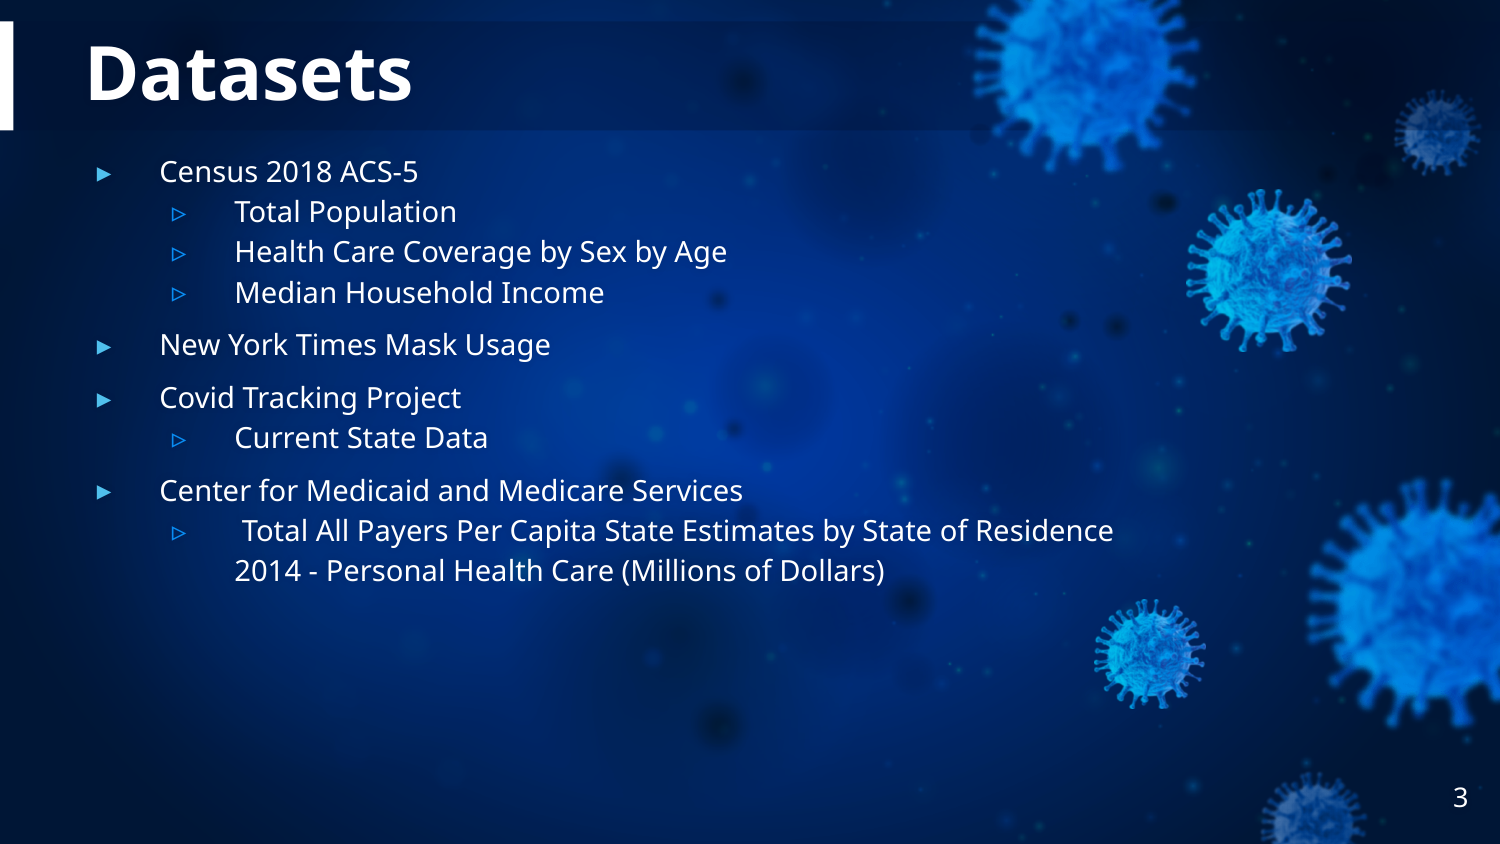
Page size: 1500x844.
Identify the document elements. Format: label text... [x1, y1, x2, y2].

slide_number 3 [1378, 766, 1469, 832]
picture [0, 0, 1500, 844]
list Census 2018 ACS-5 Total Population Health Care Coverage by Sex by Age Median Household Income New York Times Mask Usage Covid Tracking Project Current State Data Center for Medicaid and Medicare Services Total All Payers Per Capita State Estimates by State of Residence 2014 - Personal Health Care (Millions of Dollars) [84, 148, 1130, 623]
title Datasets [84, 21, 1130, 131]
